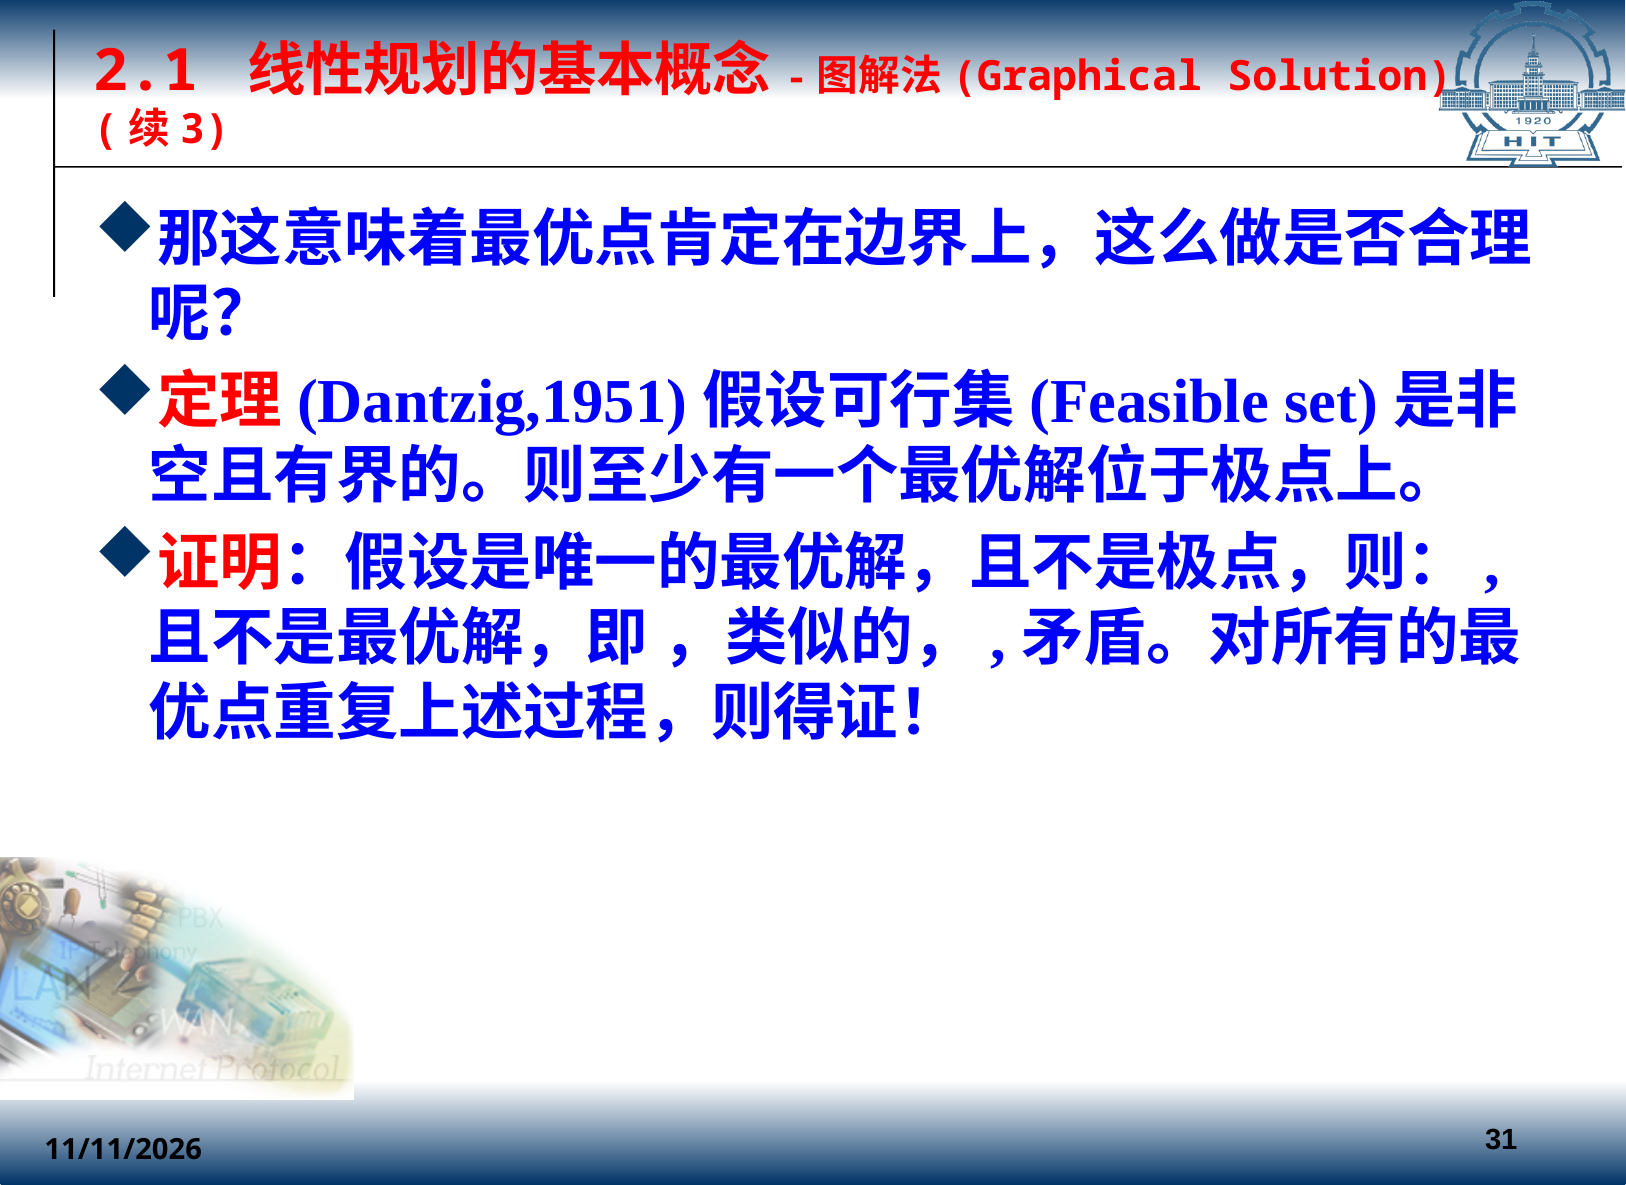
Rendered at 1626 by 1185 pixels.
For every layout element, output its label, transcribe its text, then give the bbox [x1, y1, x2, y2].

title 2.1 线性规划的基本概念-图解法(Graphical Solution)(续3) [78, 29, 1498, 155]
picture [0, 857, 354, 1100]
picture [1438, 1, 1626, 167]
